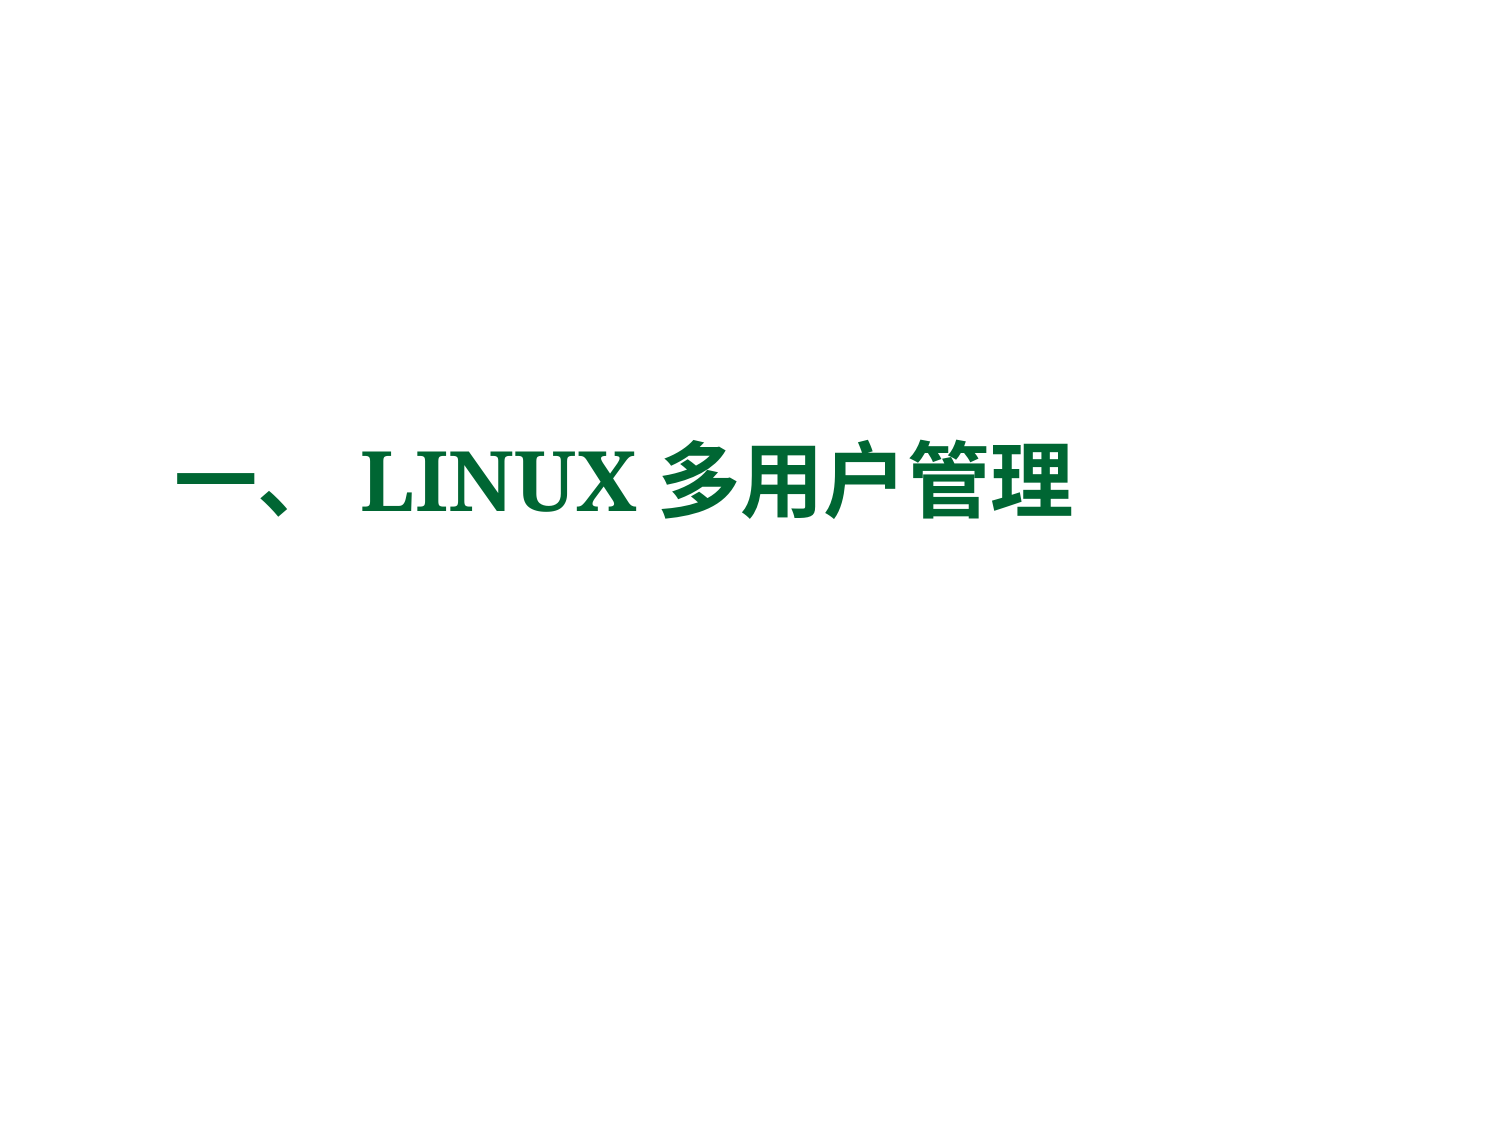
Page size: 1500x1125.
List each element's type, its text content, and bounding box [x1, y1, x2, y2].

title 一、Linux多用户管理 [159, 420, 1435, 534]
